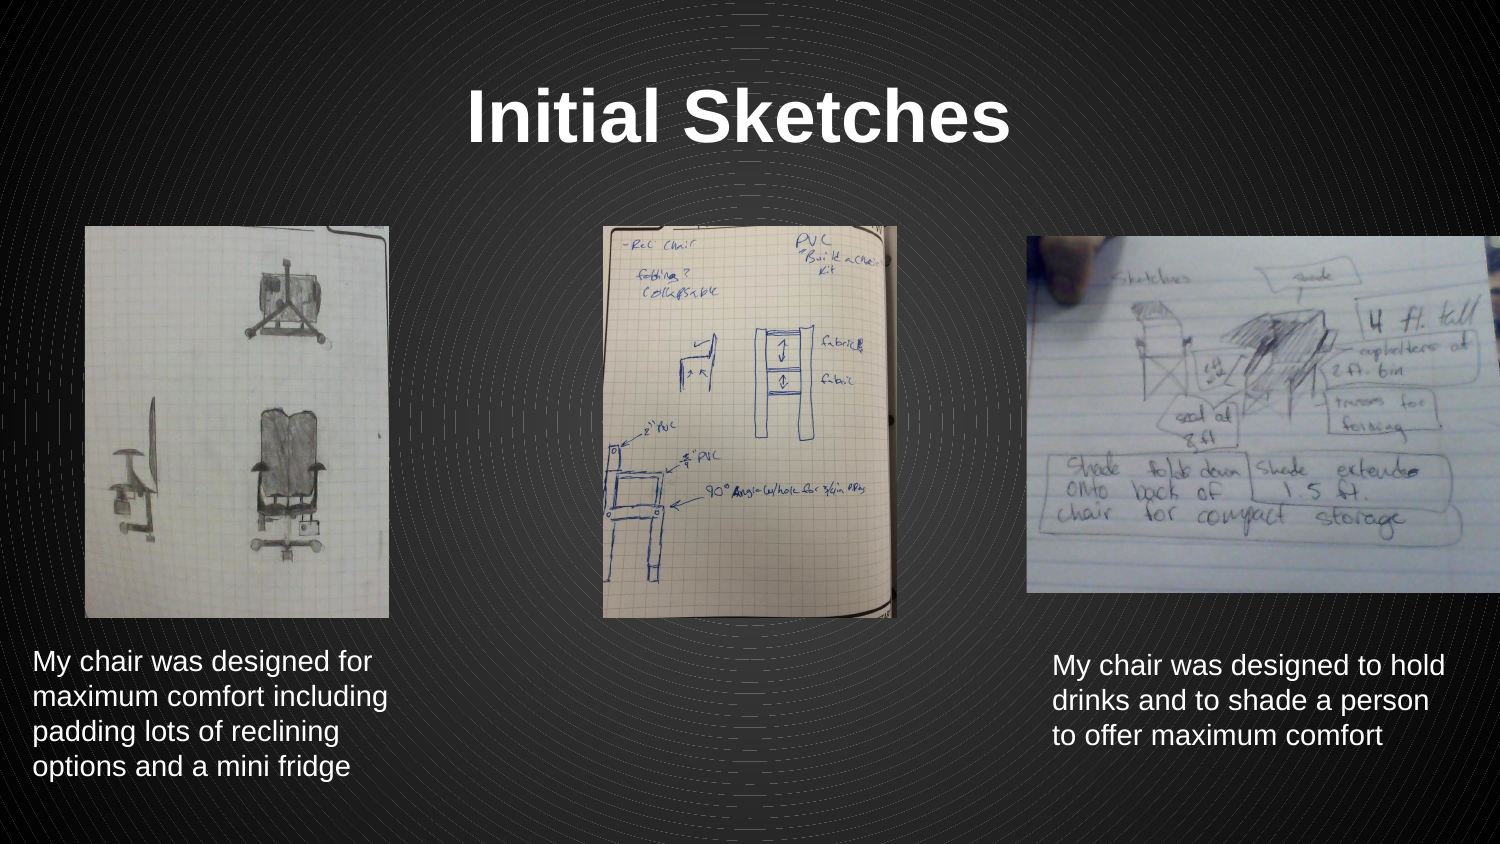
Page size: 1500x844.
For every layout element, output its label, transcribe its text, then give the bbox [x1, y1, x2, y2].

text_box My chair was designed for maximum comfort including padding lots of reclining options and a mini fridge [17, 627, 442, 803]
picture [603, 226, 897, 618]
picture [84, 226, 390, 618]
text_box My chair was designed to hold drinks and to shade a person to offer maximum comfort [1037, 631, 1469, 816]
picture [1026, 236, 1500, 593]
title Initial Sketches [451, 32, 1048, 173]
